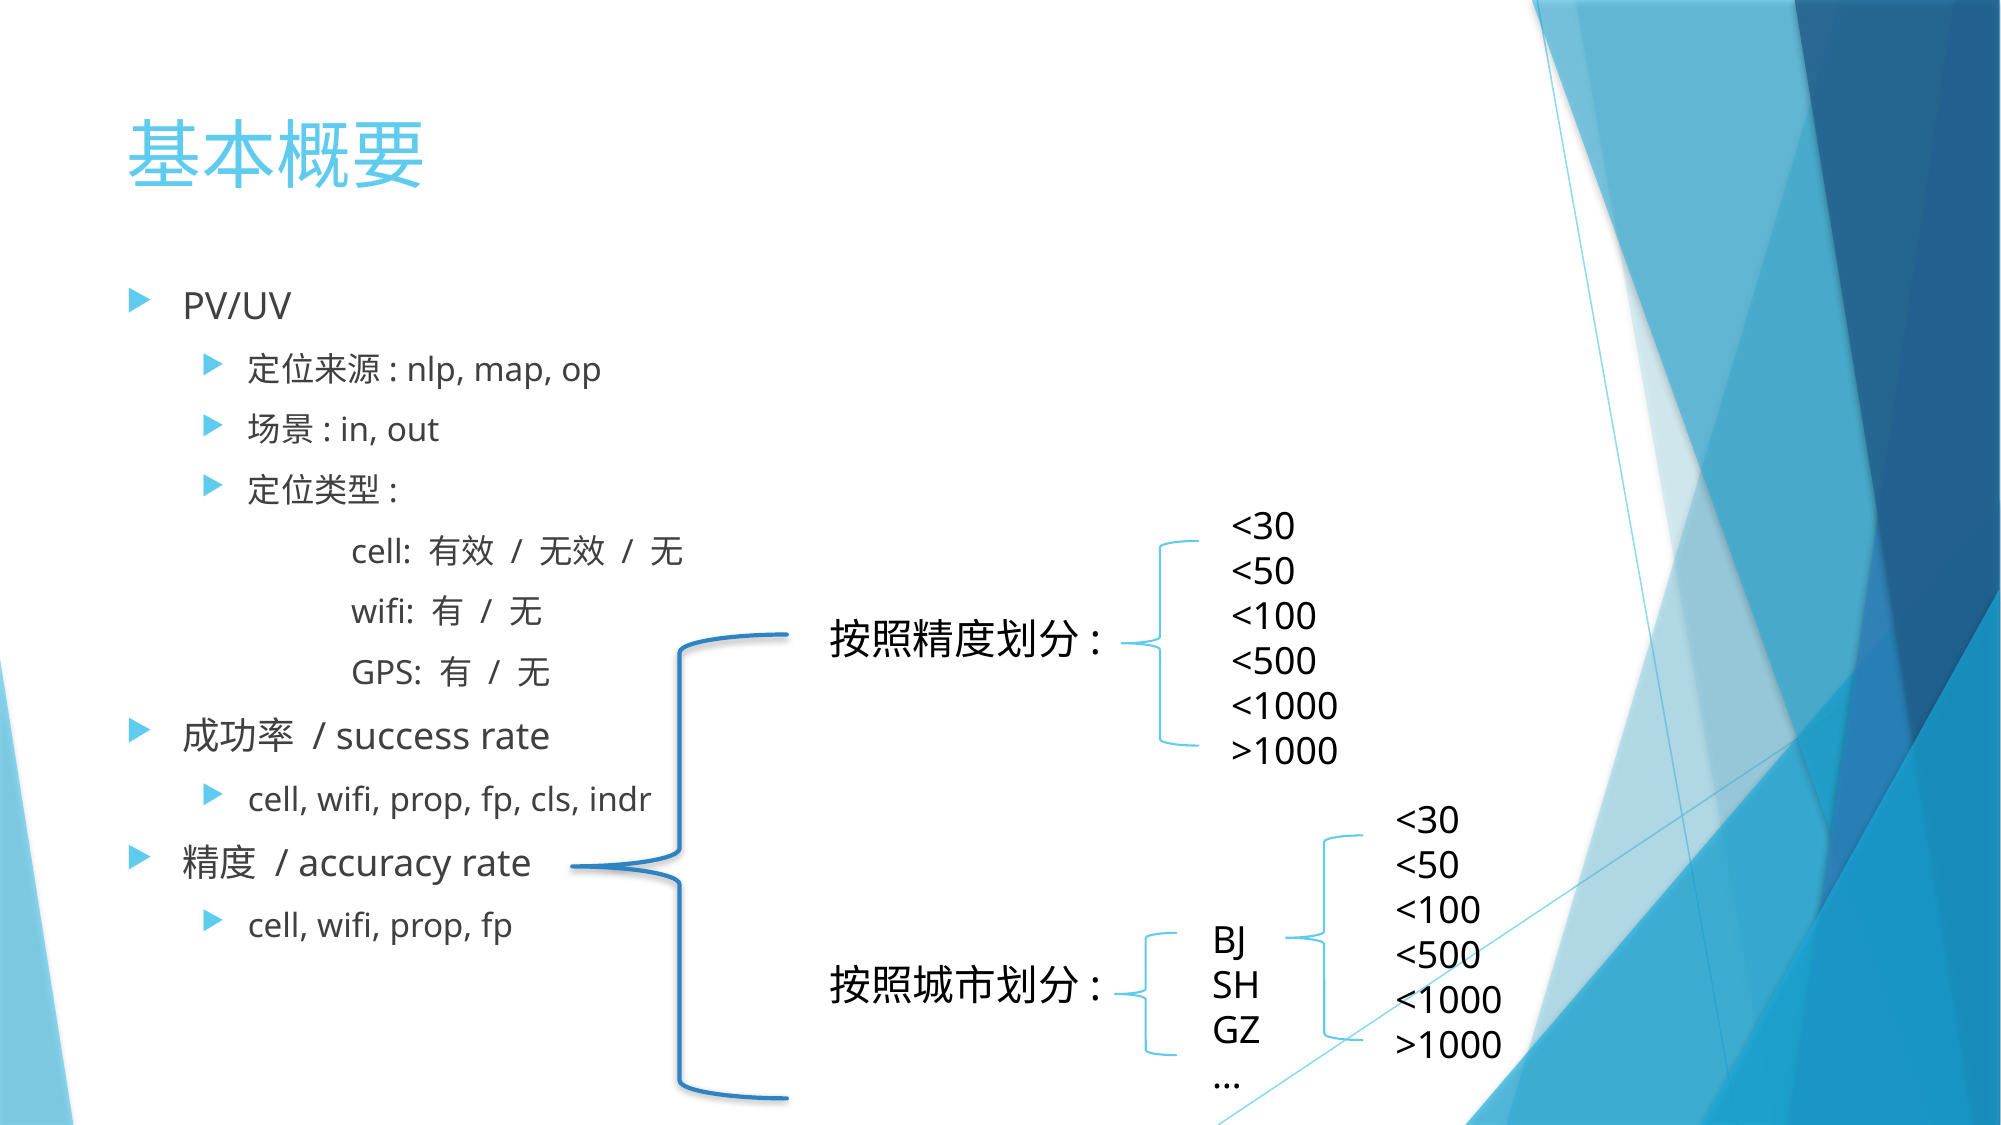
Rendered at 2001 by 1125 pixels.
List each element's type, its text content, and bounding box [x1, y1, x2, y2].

text_box [1284, 834, 1364, 1042]
text_box [570, 632, 789, 1101]
text_box [1113, 931, 1178, 1057]
title 基本概要 [111, 99, 1522, 274]
text_box <30 <50 <100 <500 <1000 >1000 [1380, 788, 1518, 1074]
text_box 按照城市划分: [814, 951, 1116, 1016]
text_box 按照精度划分: [814, 605, 1116, 670]
text_box [1120, 539, 1200, 747]
text_box <30 <50 <100 <500 <1000 >1000 [1216, 494, 1354, 780]
list PV/UV 定位来源: nlp, map, op 场景: in, out 定位类型: cell: 有效 / 无效 / 无 wifi: 有 / 无 GPS: 有 / 无 成功率 / success rate cell, wifi, prop, fp, cls, indr 精度 / accuracy rate cell, wifi, prop, fp [111, 274, 1522, 1025]
text_box BJ SH GZ … [1197, 908, 1276, 1104]
